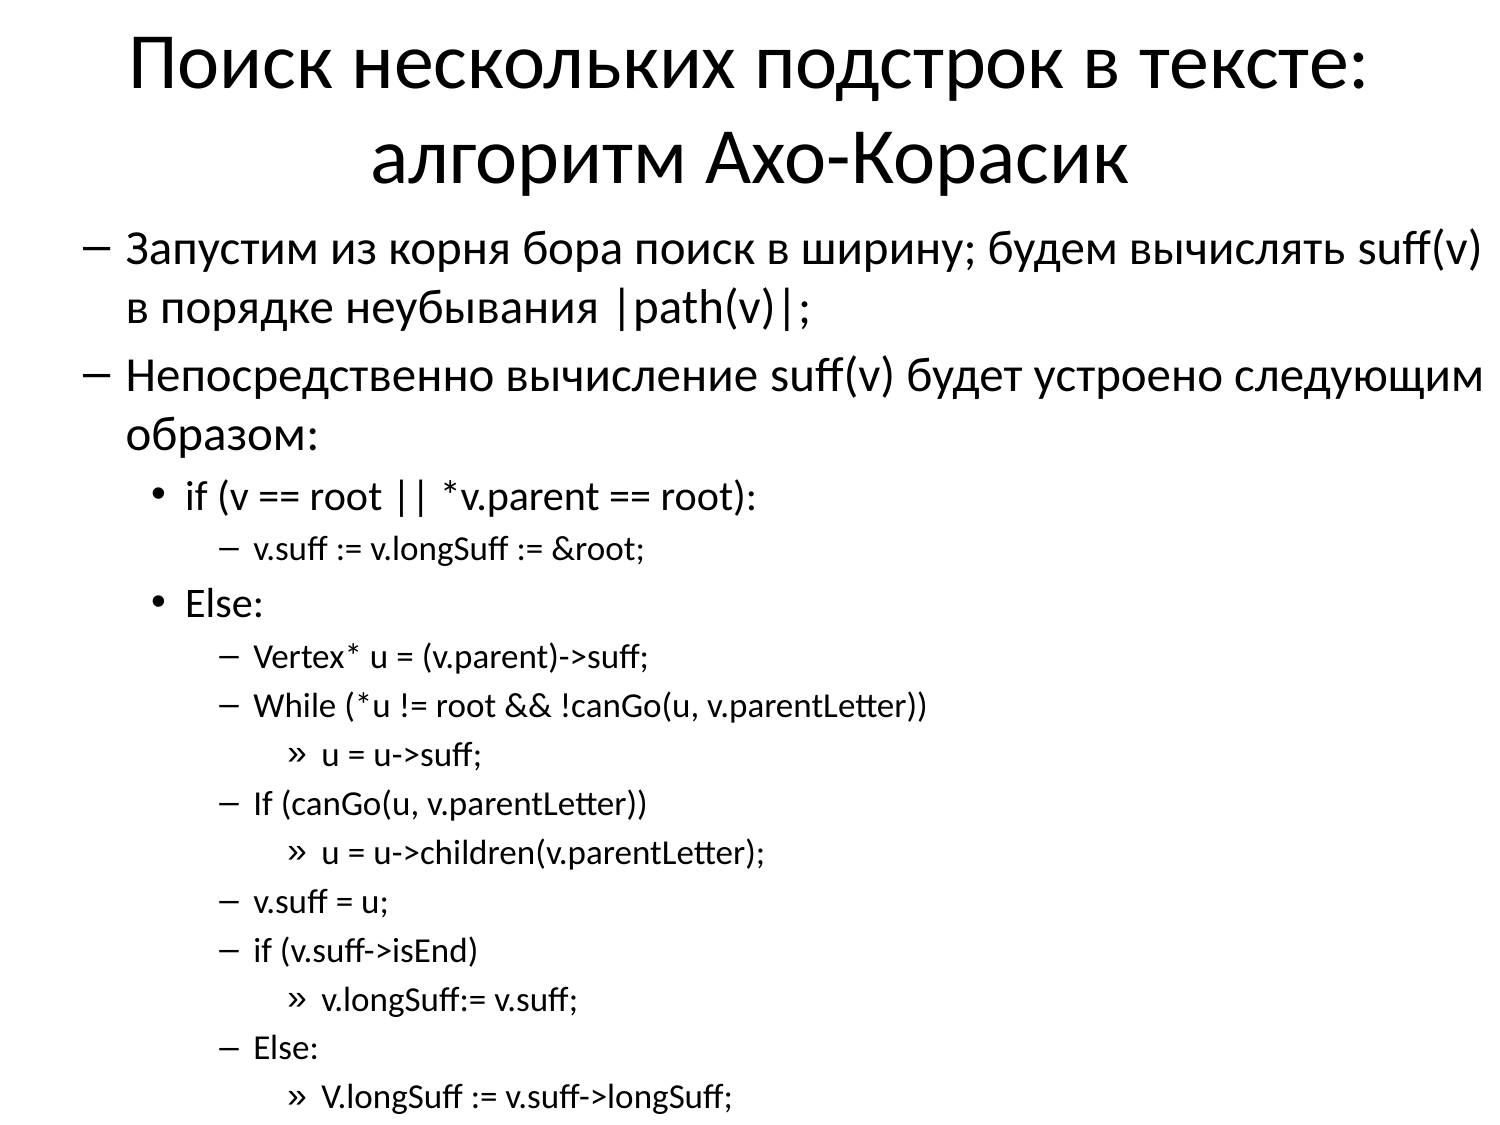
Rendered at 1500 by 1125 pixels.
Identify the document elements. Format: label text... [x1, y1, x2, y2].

list Запустим из корня бора поиск в ширину; будем вычислять suff(v) в порядке неубывания |path(v)|; Непосредственно вычисление suff(v) будет устроено следующим образом: if (v == root || *v.parent == root): v.suff := v.longSuff := &root; Else: Vertex* u = (v.parent)->suff; While (*u != root && !canGo(u, v.parentLetter)) u = u->suff; If (canGo(u, v.parentLetter)) u = u->children(v.parentLetter); v.suff = u; if (v.suff->isEnd) v.longSuff:= v.suff; Else: V.longSuff := v.suff->longSuff; [0, 208, 1500, 1125]
title Поиск нескольких подстрок в тексте: алгоритм Ахо-Корасик [0, 0, 1500, 208]
